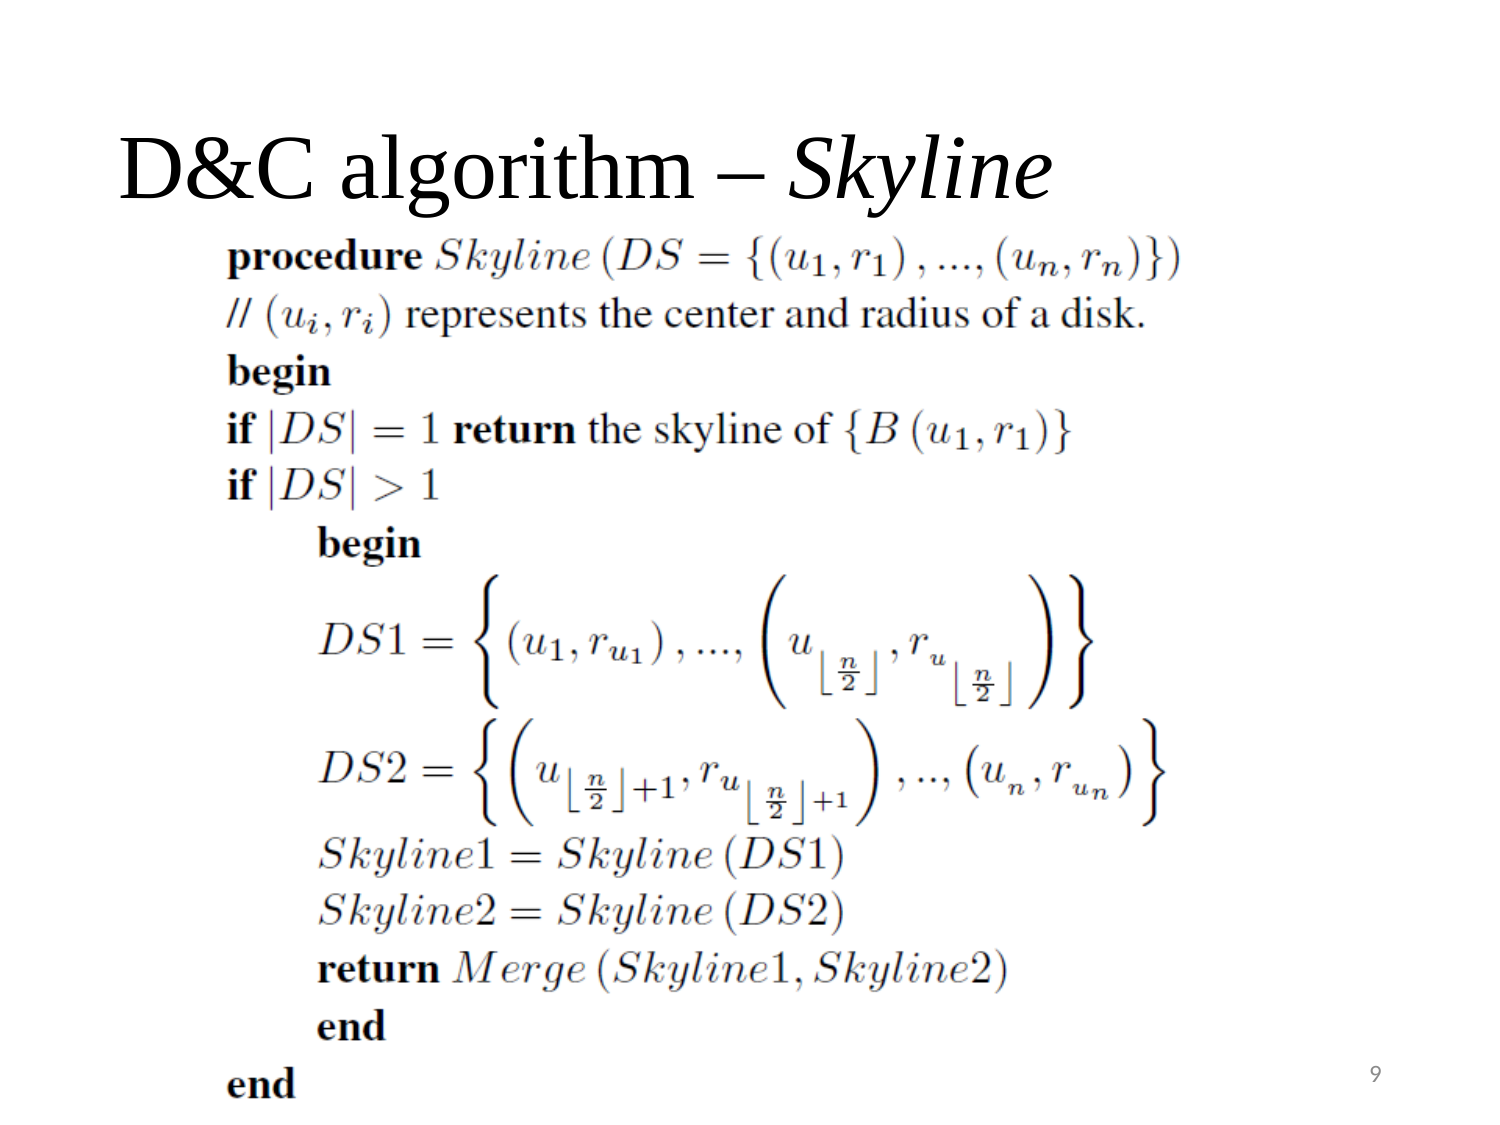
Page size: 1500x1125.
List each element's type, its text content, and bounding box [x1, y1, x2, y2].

slide_number 9 [1304, 1042, 1397, 1103]
title D&C algorithm – Skyline [103, 59, 1397, 278]
picture [196, 220, 1304, 1125]
